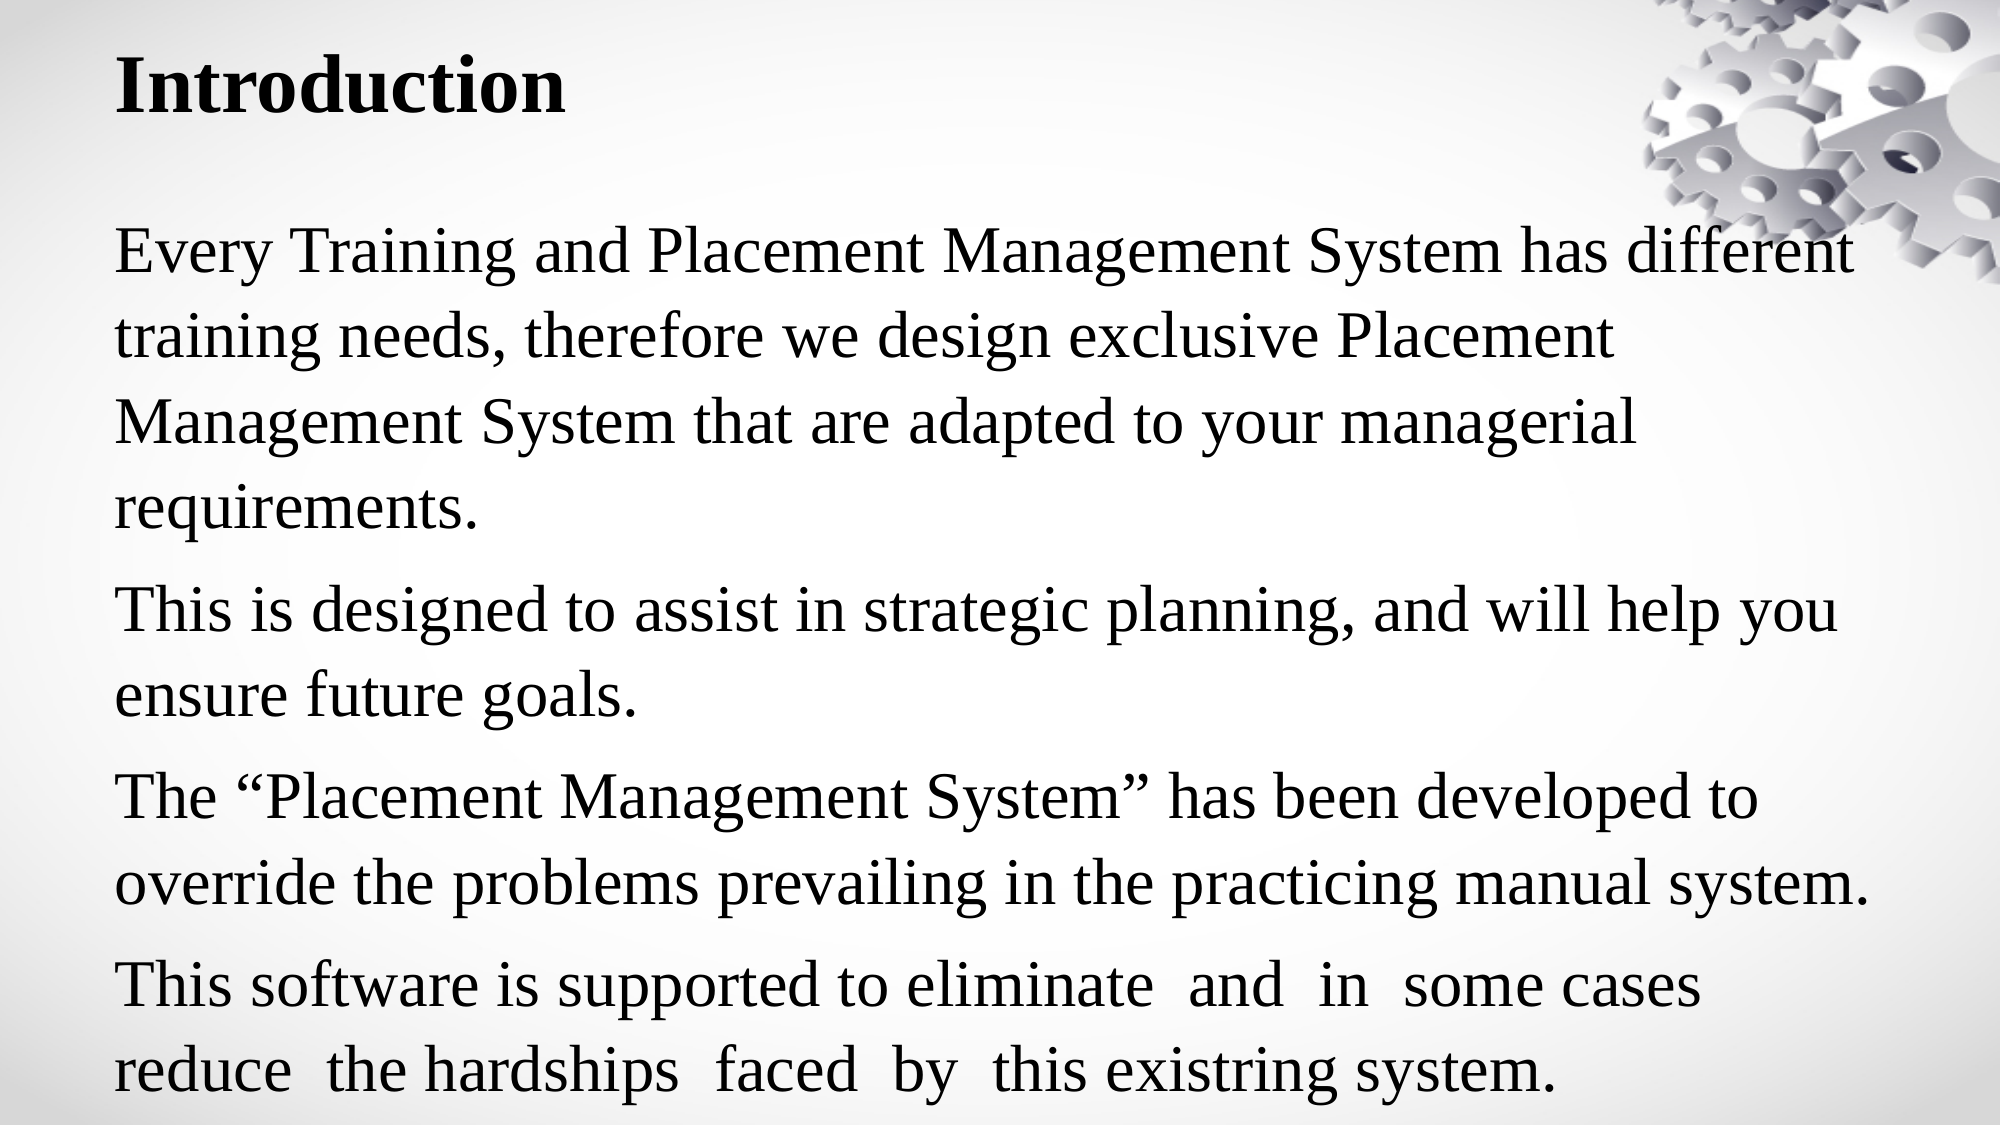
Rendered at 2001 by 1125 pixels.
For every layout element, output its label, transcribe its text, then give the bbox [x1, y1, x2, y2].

title Introduction [99, 30, 1901, 127]
picture [0, 0, 2000, 1125]
list Every Training and Placement Management System has different training needs, therefore we design exclusive Placement Management System that are adapted to your managerial requirements. This is designed to assist in strategic planning, and will help you ensure future goals. The “Placement Management System” has been developed to override the problems prevailing in the practicing manual system. This software is supported to eliminate and in some cases reduce the hardships faced by this existring system. [99, 192, 1901, 1006]
